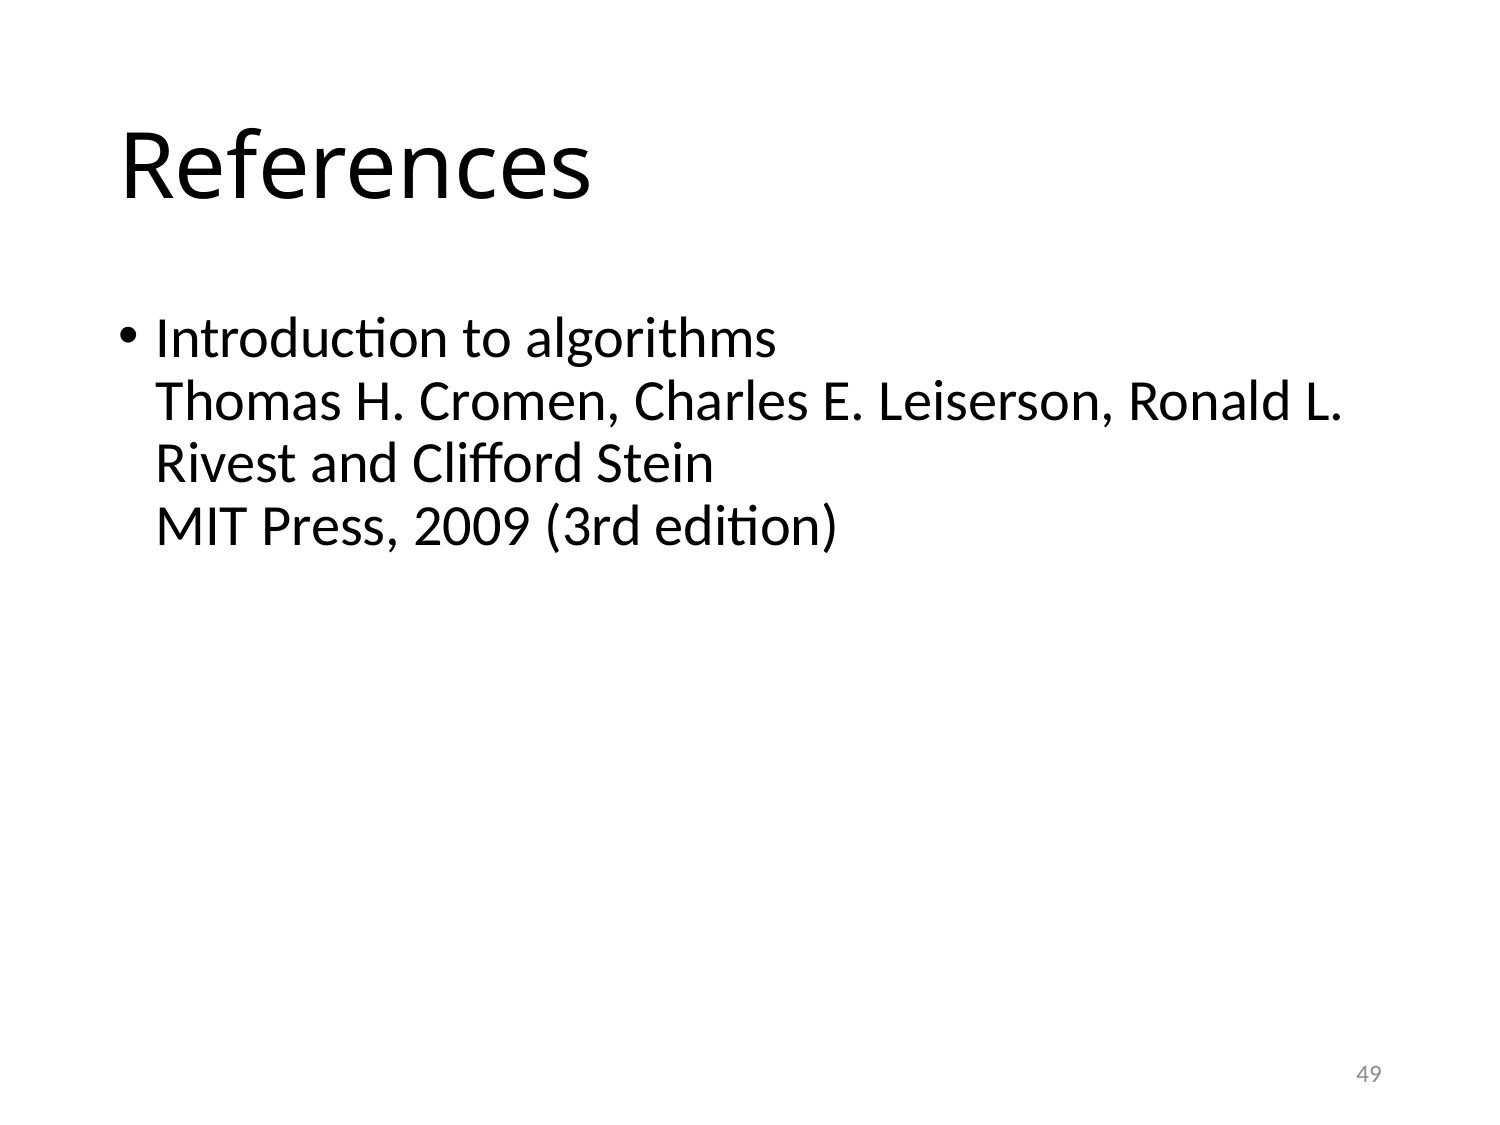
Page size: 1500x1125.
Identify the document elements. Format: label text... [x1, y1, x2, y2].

title References [103, 59, 1397, 278]
list Introduction to algorithms Thomas H. Cromen, Charles E. Leiserson, Ronald L. Rivest and Clifford Stein MIT Press, 2009 (3rd edition) [103, 299, 1397, 1014]
slide_number 49 [1059, 1042, 1397, 1103]
